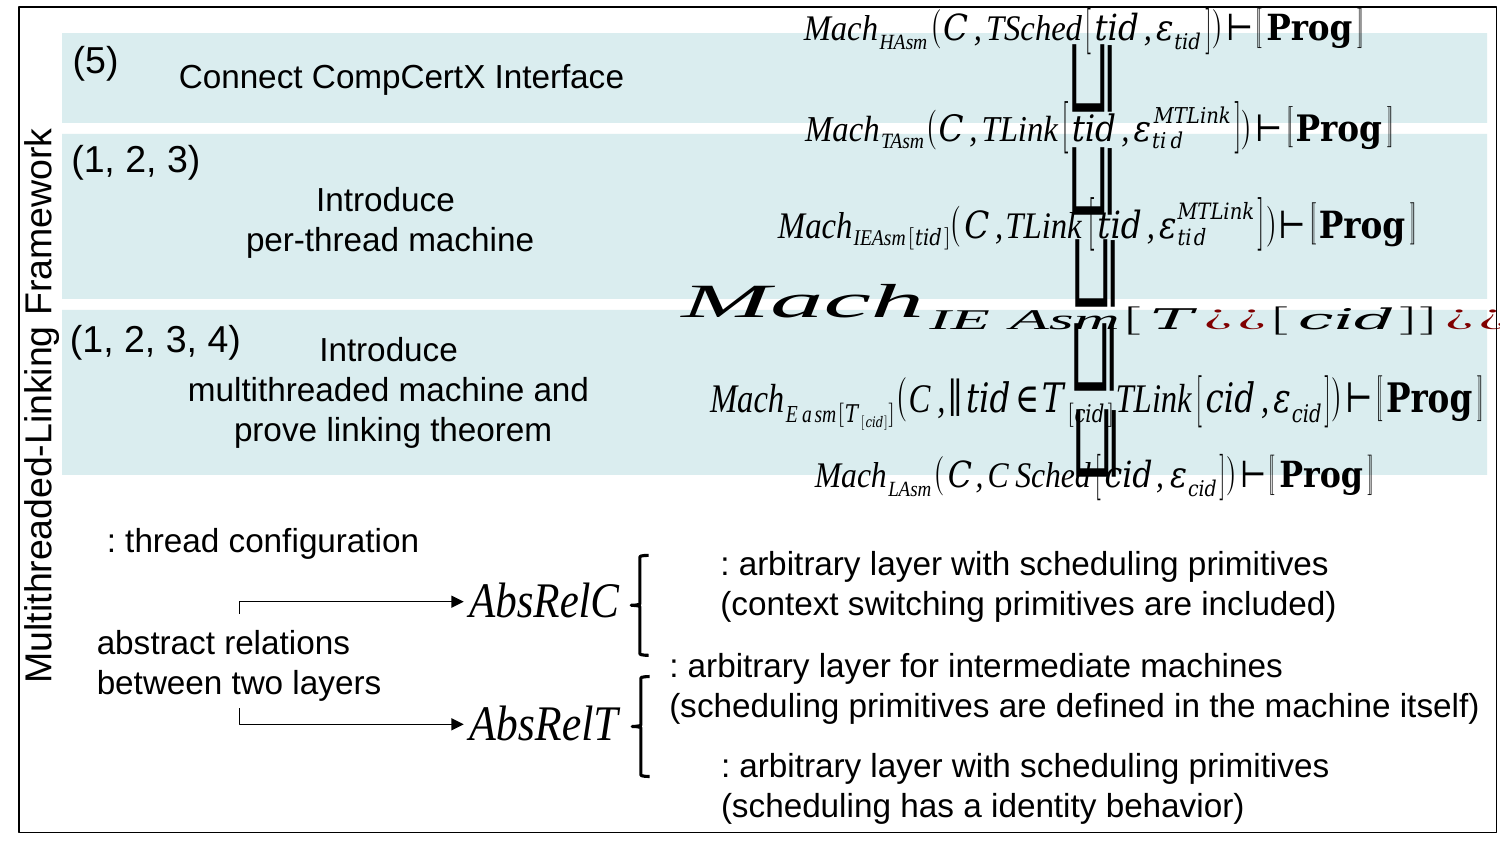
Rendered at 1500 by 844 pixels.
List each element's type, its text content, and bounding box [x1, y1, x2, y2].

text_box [343, 604, 360, 830]
text_box Multithreaded-Linking Framework [6, 110, 67, 699]
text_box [345, 495, 358, 603]
text_box [18, 6, 1497, 833]
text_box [49, 47, 748, 457]
